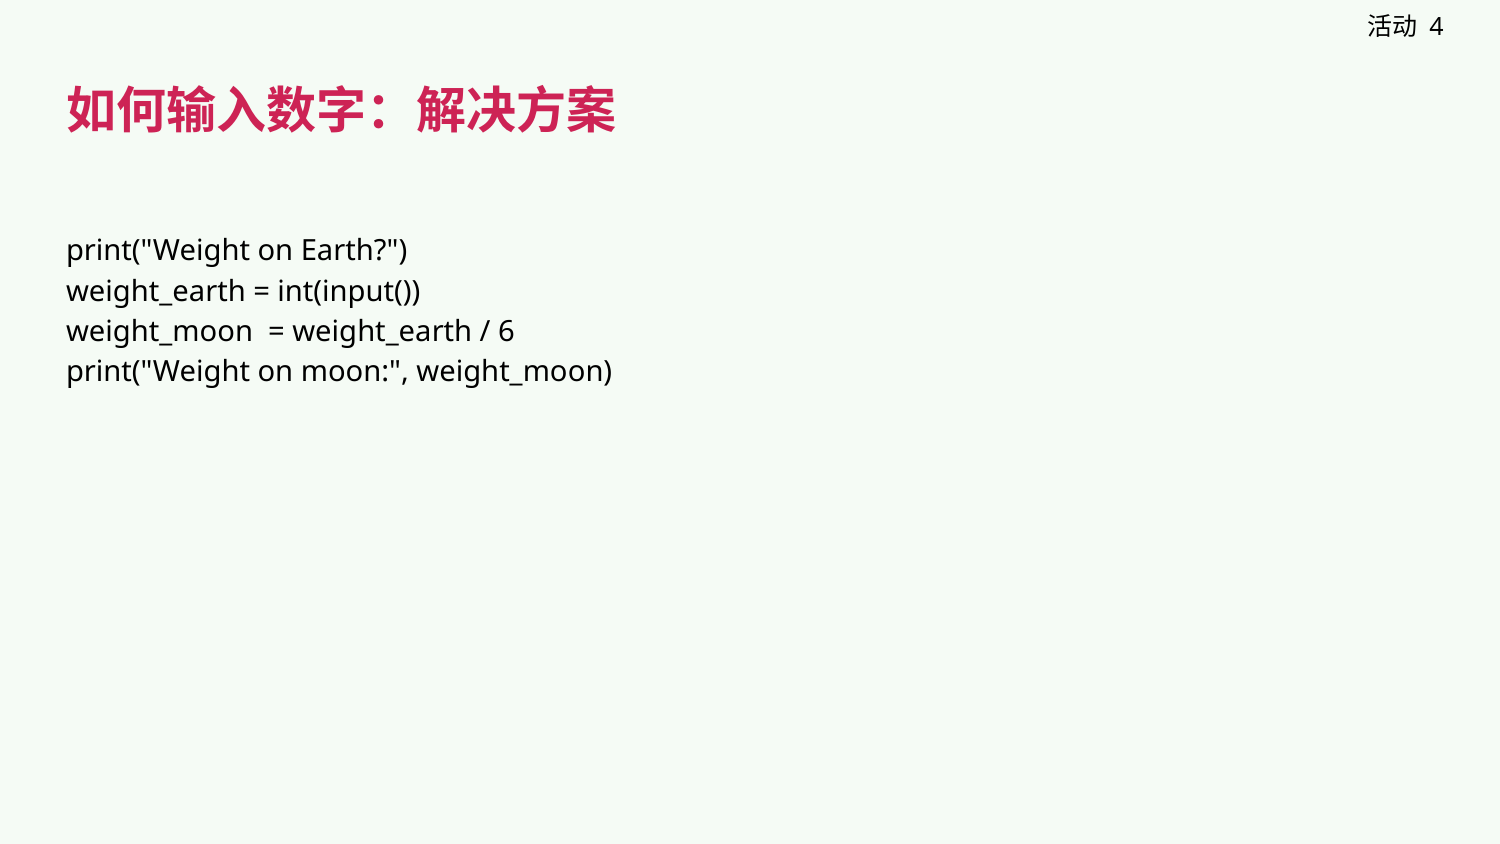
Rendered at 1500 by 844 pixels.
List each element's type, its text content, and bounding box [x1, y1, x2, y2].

subtitle 活动 4 [1122, 0, 1444, 52]
text_box print("Weight on Earth?") weight_earth = int(input()) weight_moon = weight_earth / 6 print("Weight on moon:", weight_moon) [51, 211, 777, 401]
text_box 如何输入数字：解决方案 [51, 51, 1449, 167]
